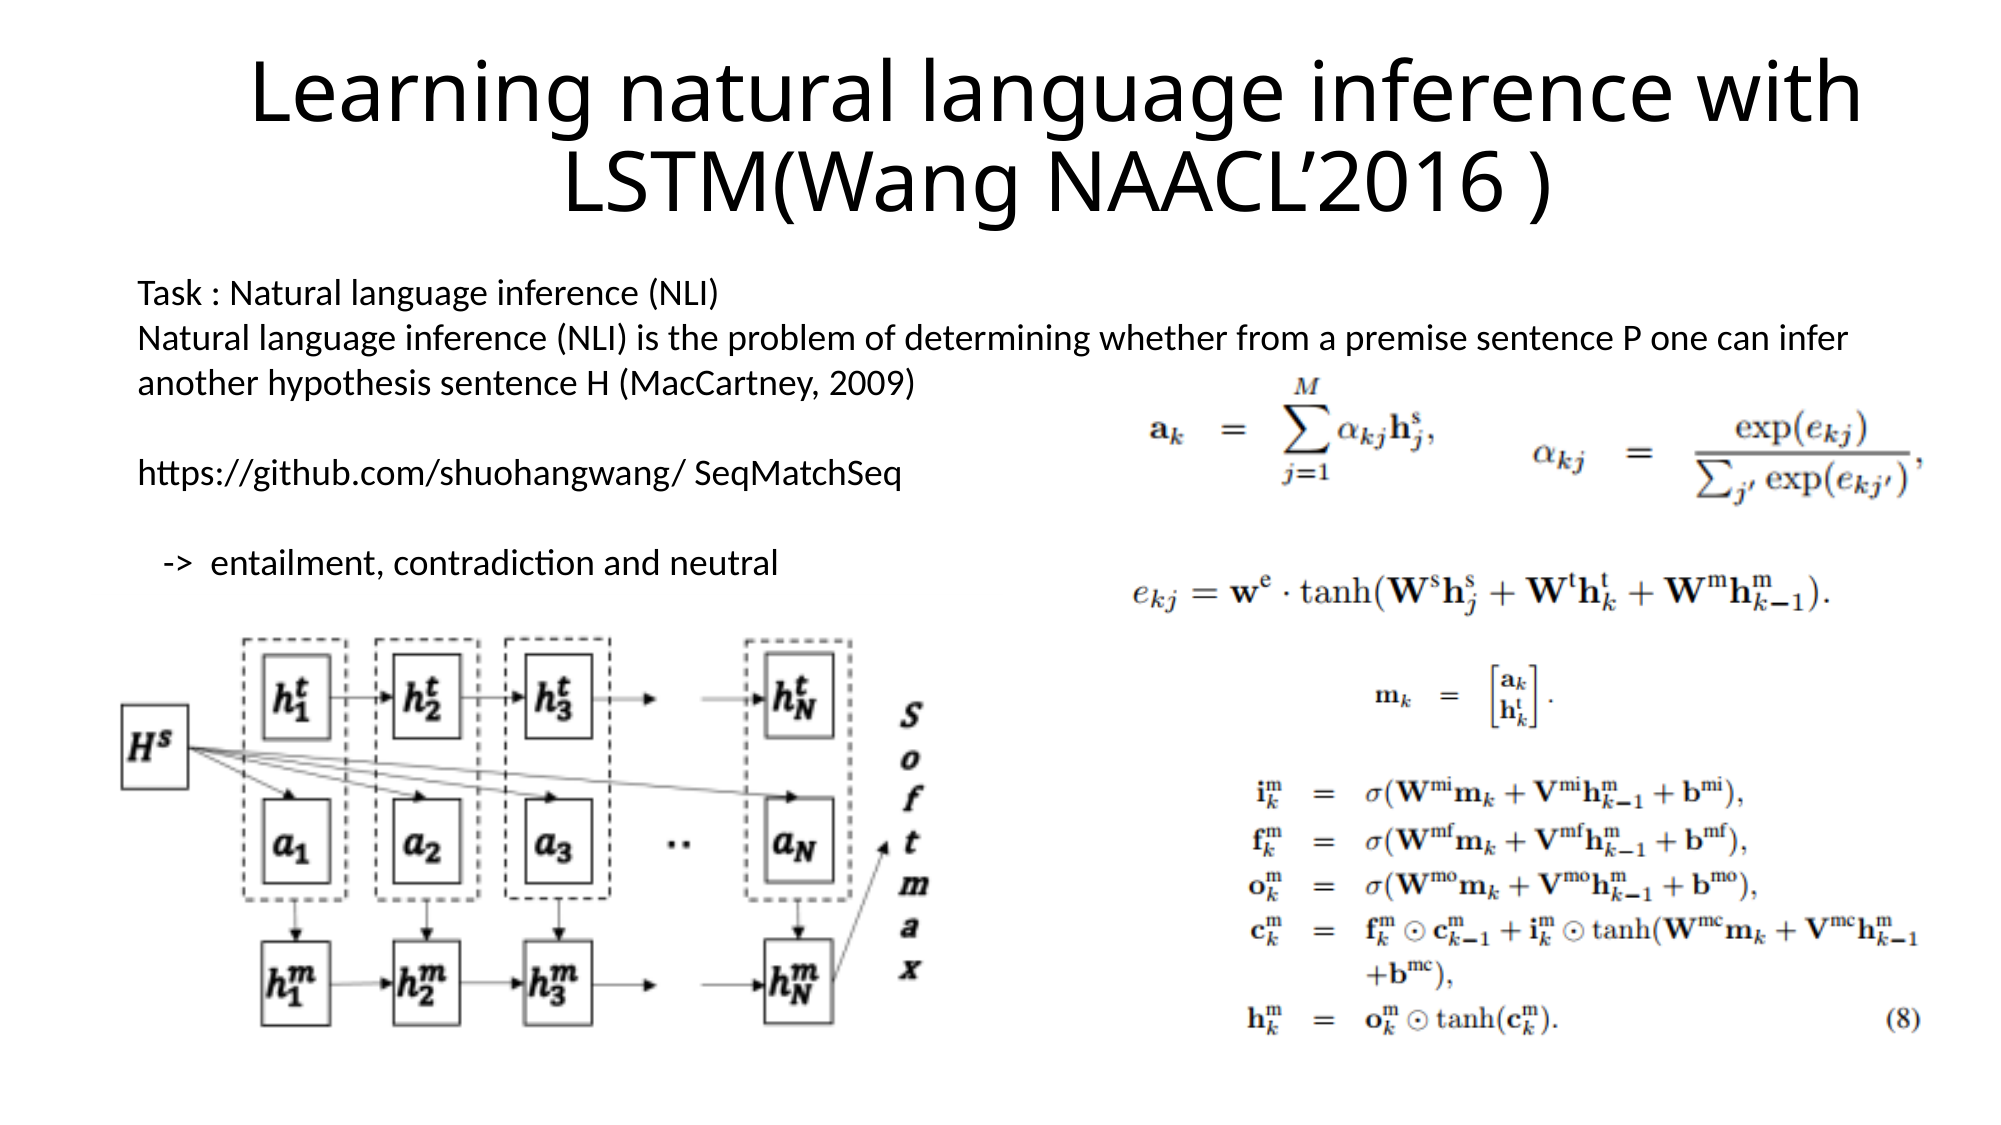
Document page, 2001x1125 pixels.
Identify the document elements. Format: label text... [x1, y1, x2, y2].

picture [1083, 543, 1851, 644]
picture [1112, 370, 1993, 525]
title Learning natural language inference with LSTM(Wang NAACL’2016 ) [232, 44, 1883, 238]
picture [1217, 759, 1967, 1053]
picture [1340, 649, 1593, 750]
picture [91, 593, 1003, 1053]
